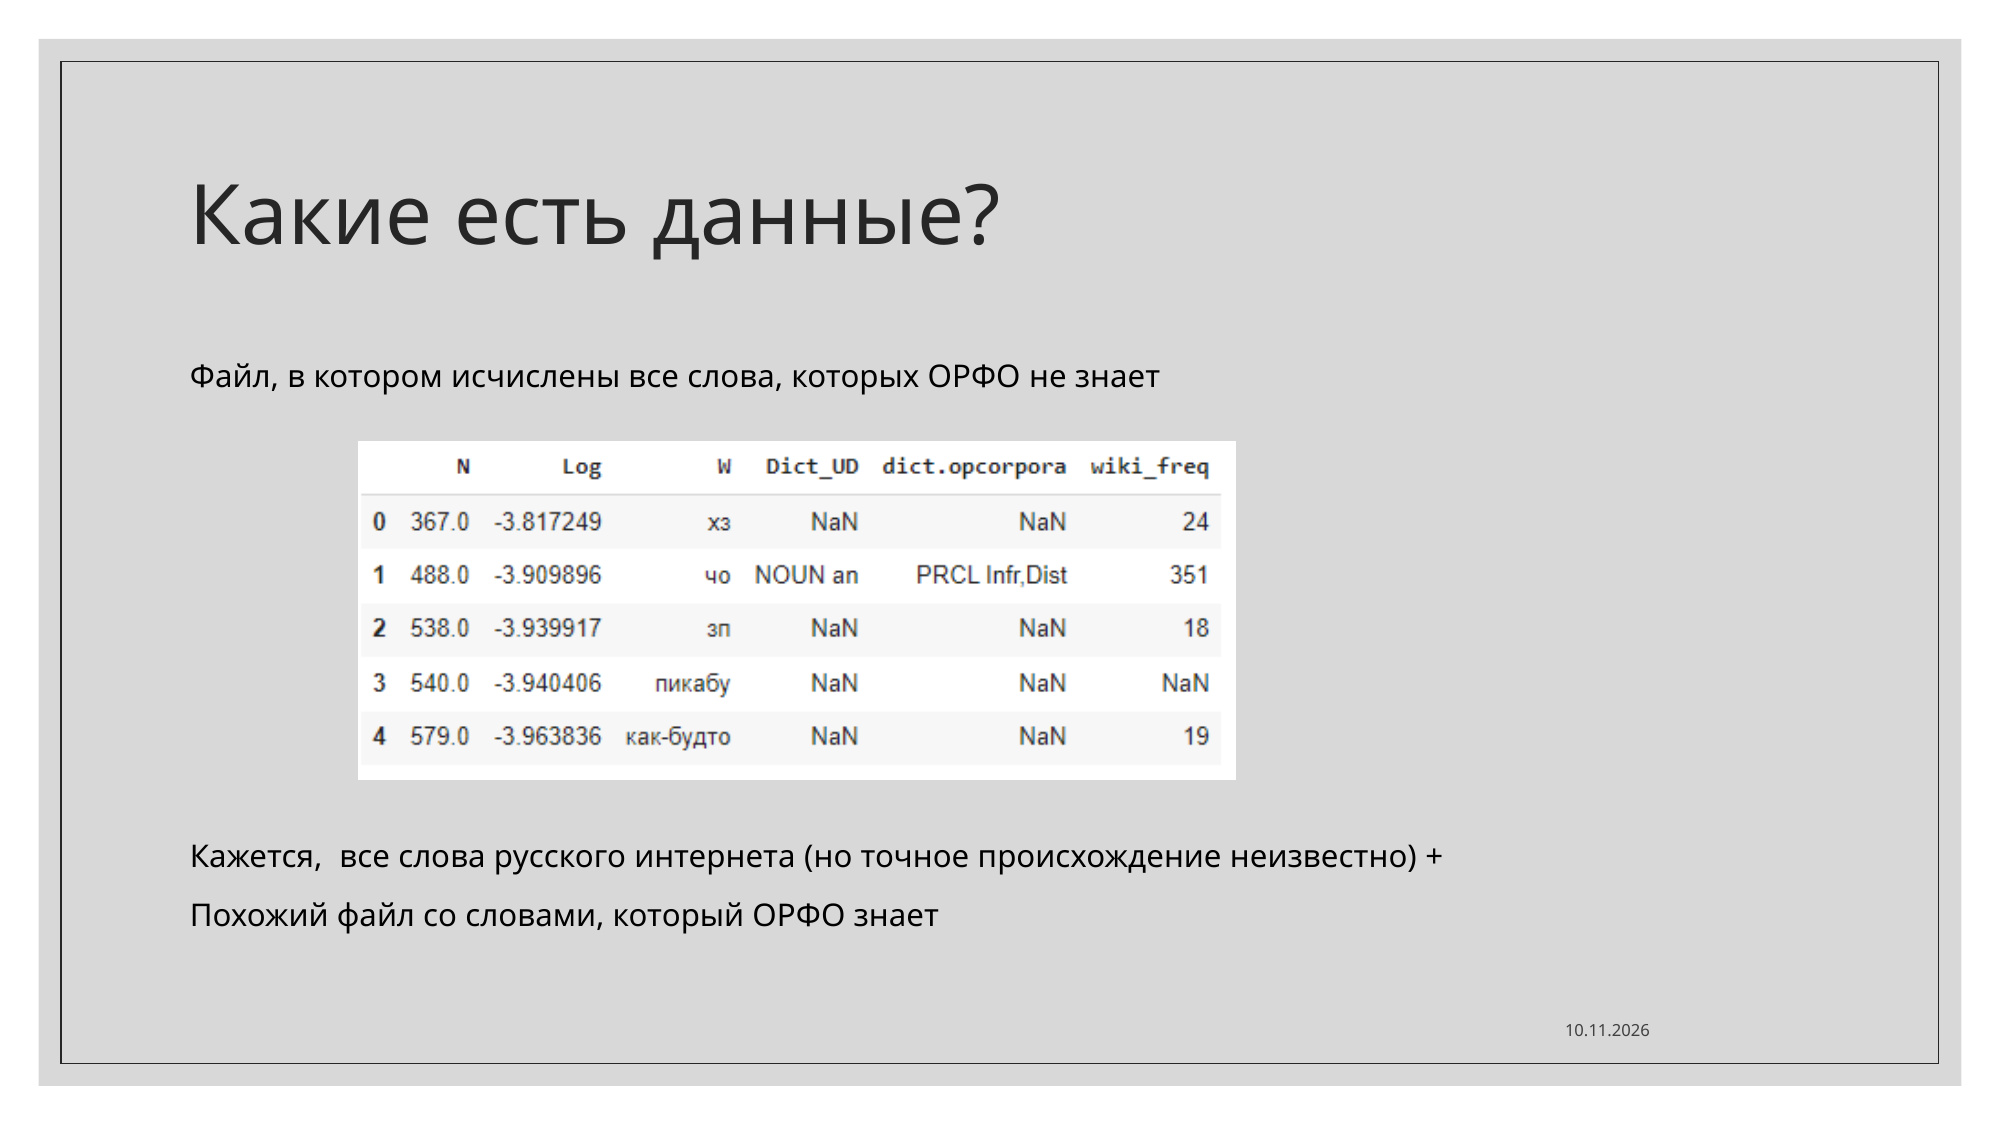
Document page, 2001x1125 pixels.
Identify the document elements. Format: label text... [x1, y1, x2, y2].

list Файл, в котором исчислены все слова, которых ОРФО не знает Кажется, все слова русского интернета (но точное происхождение неизвестно) + Похожий файл со словами, который ОРФО знает [174, 345, 1825, 977]
picture [358, 441, 1236, 780]
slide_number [1190, 990, 1665, 1050]
title Какие есть данные? [174, 105, 1825, 331]
